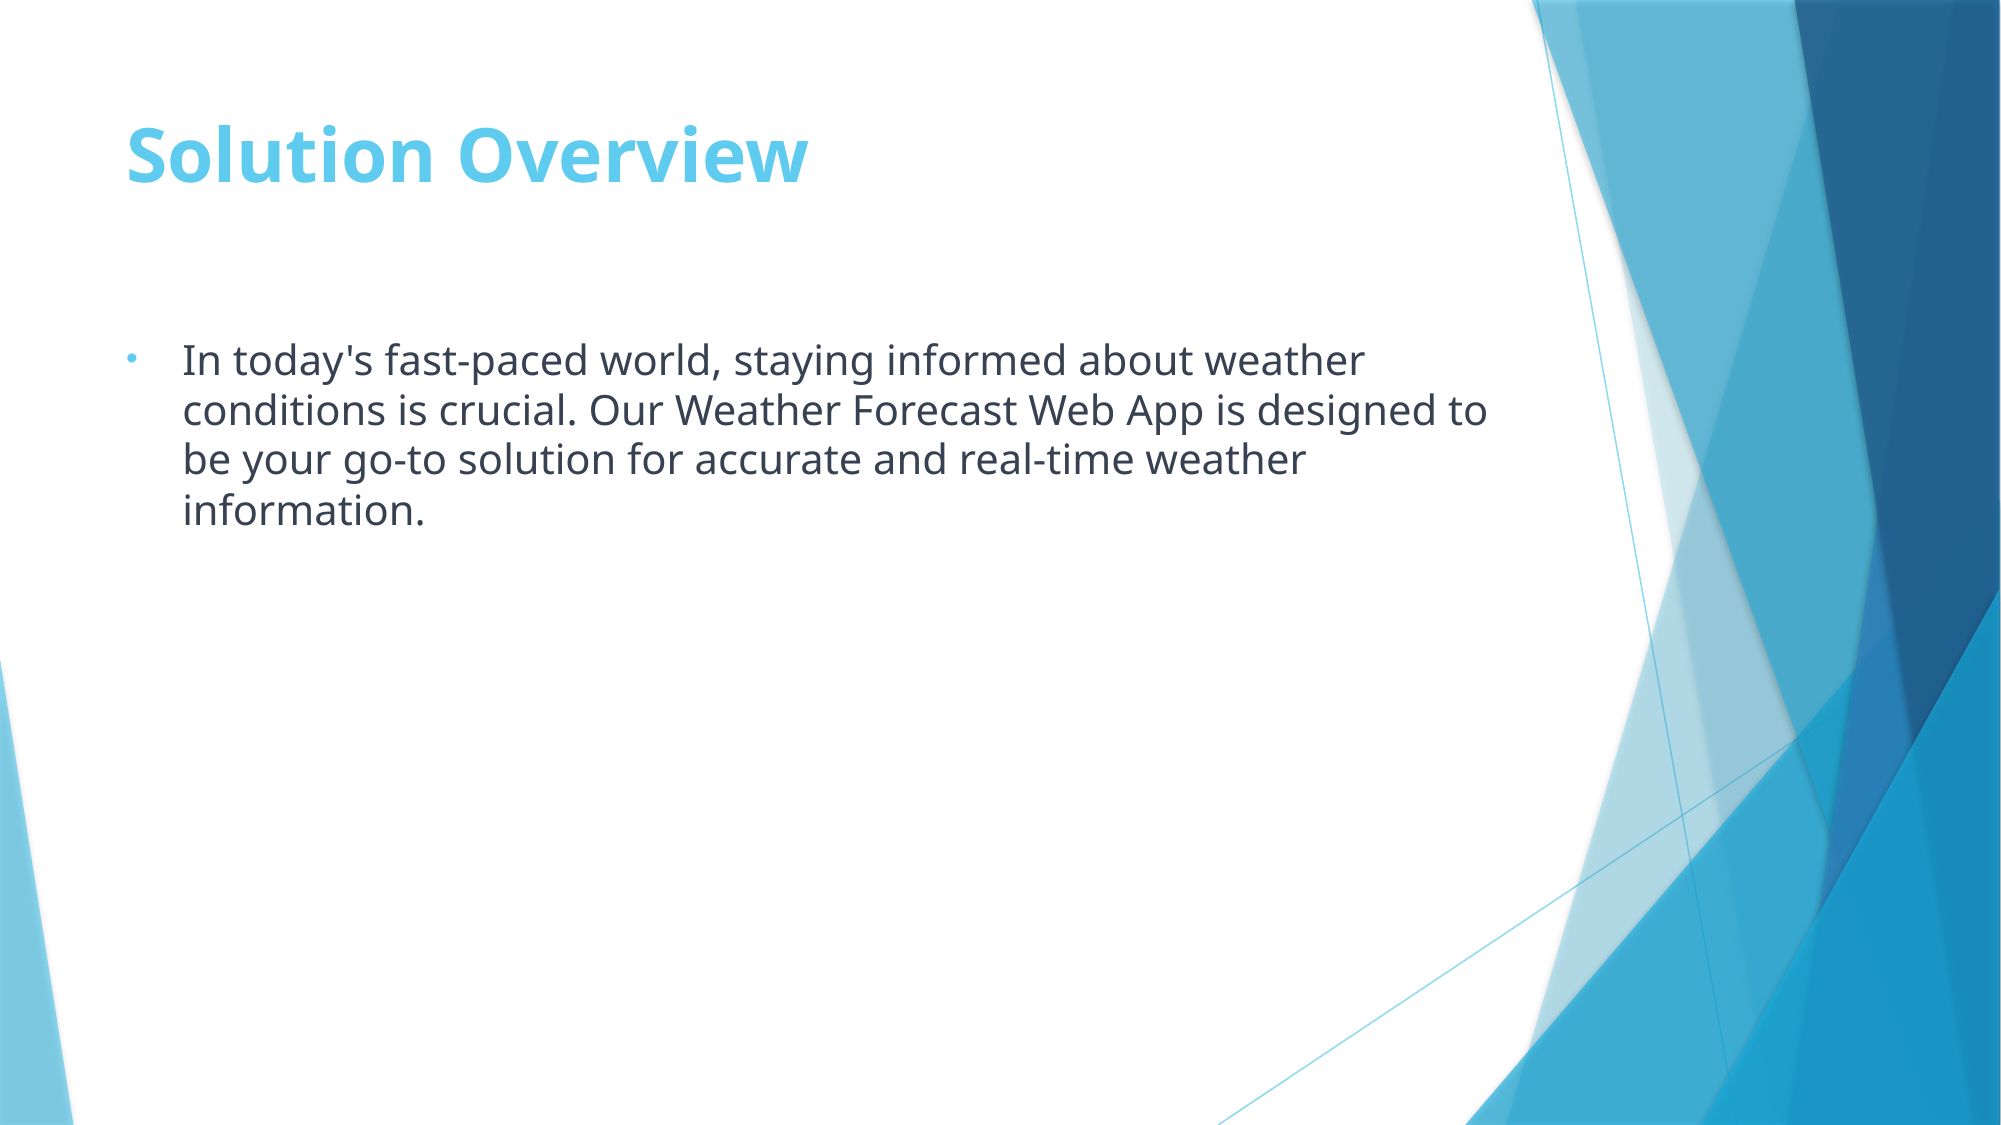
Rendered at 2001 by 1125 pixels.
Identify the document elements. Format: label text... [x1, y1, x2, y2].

title Solution Overview [111, 99, 1522, 254]
list In today's fast-paced world, staying informed about weather conditions is crucial. Our Weather Forecast Web App is designed to be your go-to solution for accurate and real-time weather information. [111, 254, 1522, 888]
